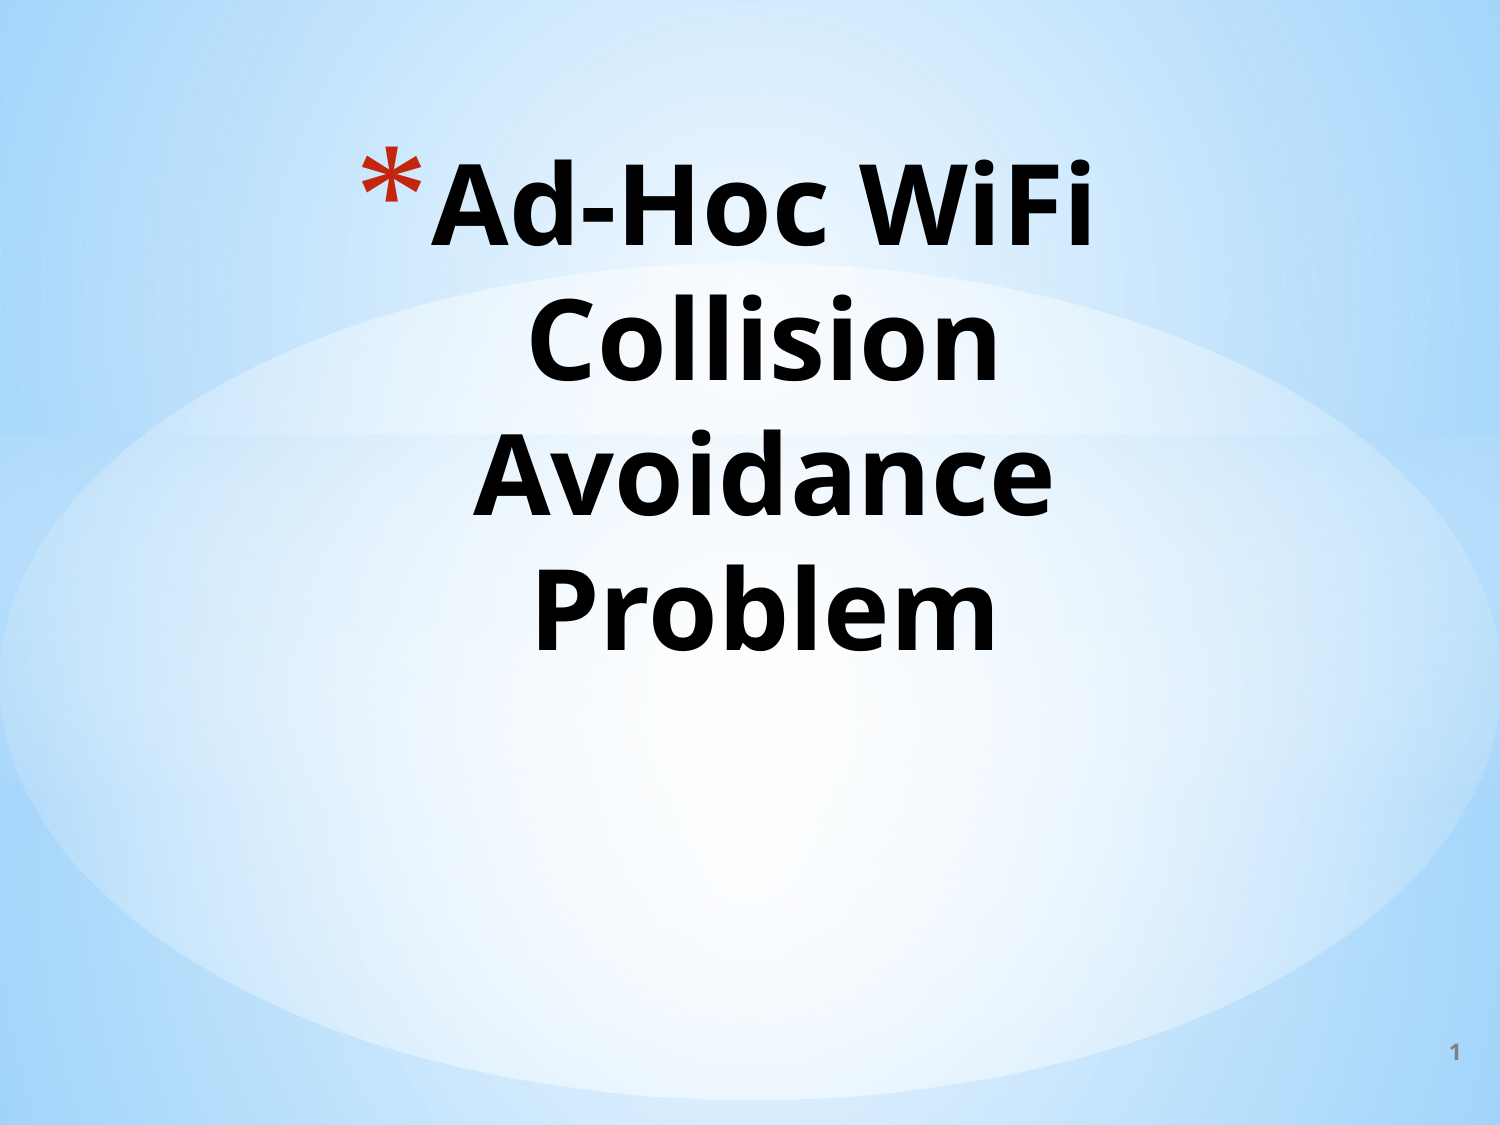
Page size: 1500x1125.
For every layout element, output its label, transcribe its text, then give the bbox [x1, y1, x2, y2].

footer 1 [927, 1023, 1478, 1084]
title Ad-Hoc WiFi Collision Avoidance Problem [123, 125, 1301, 420]
